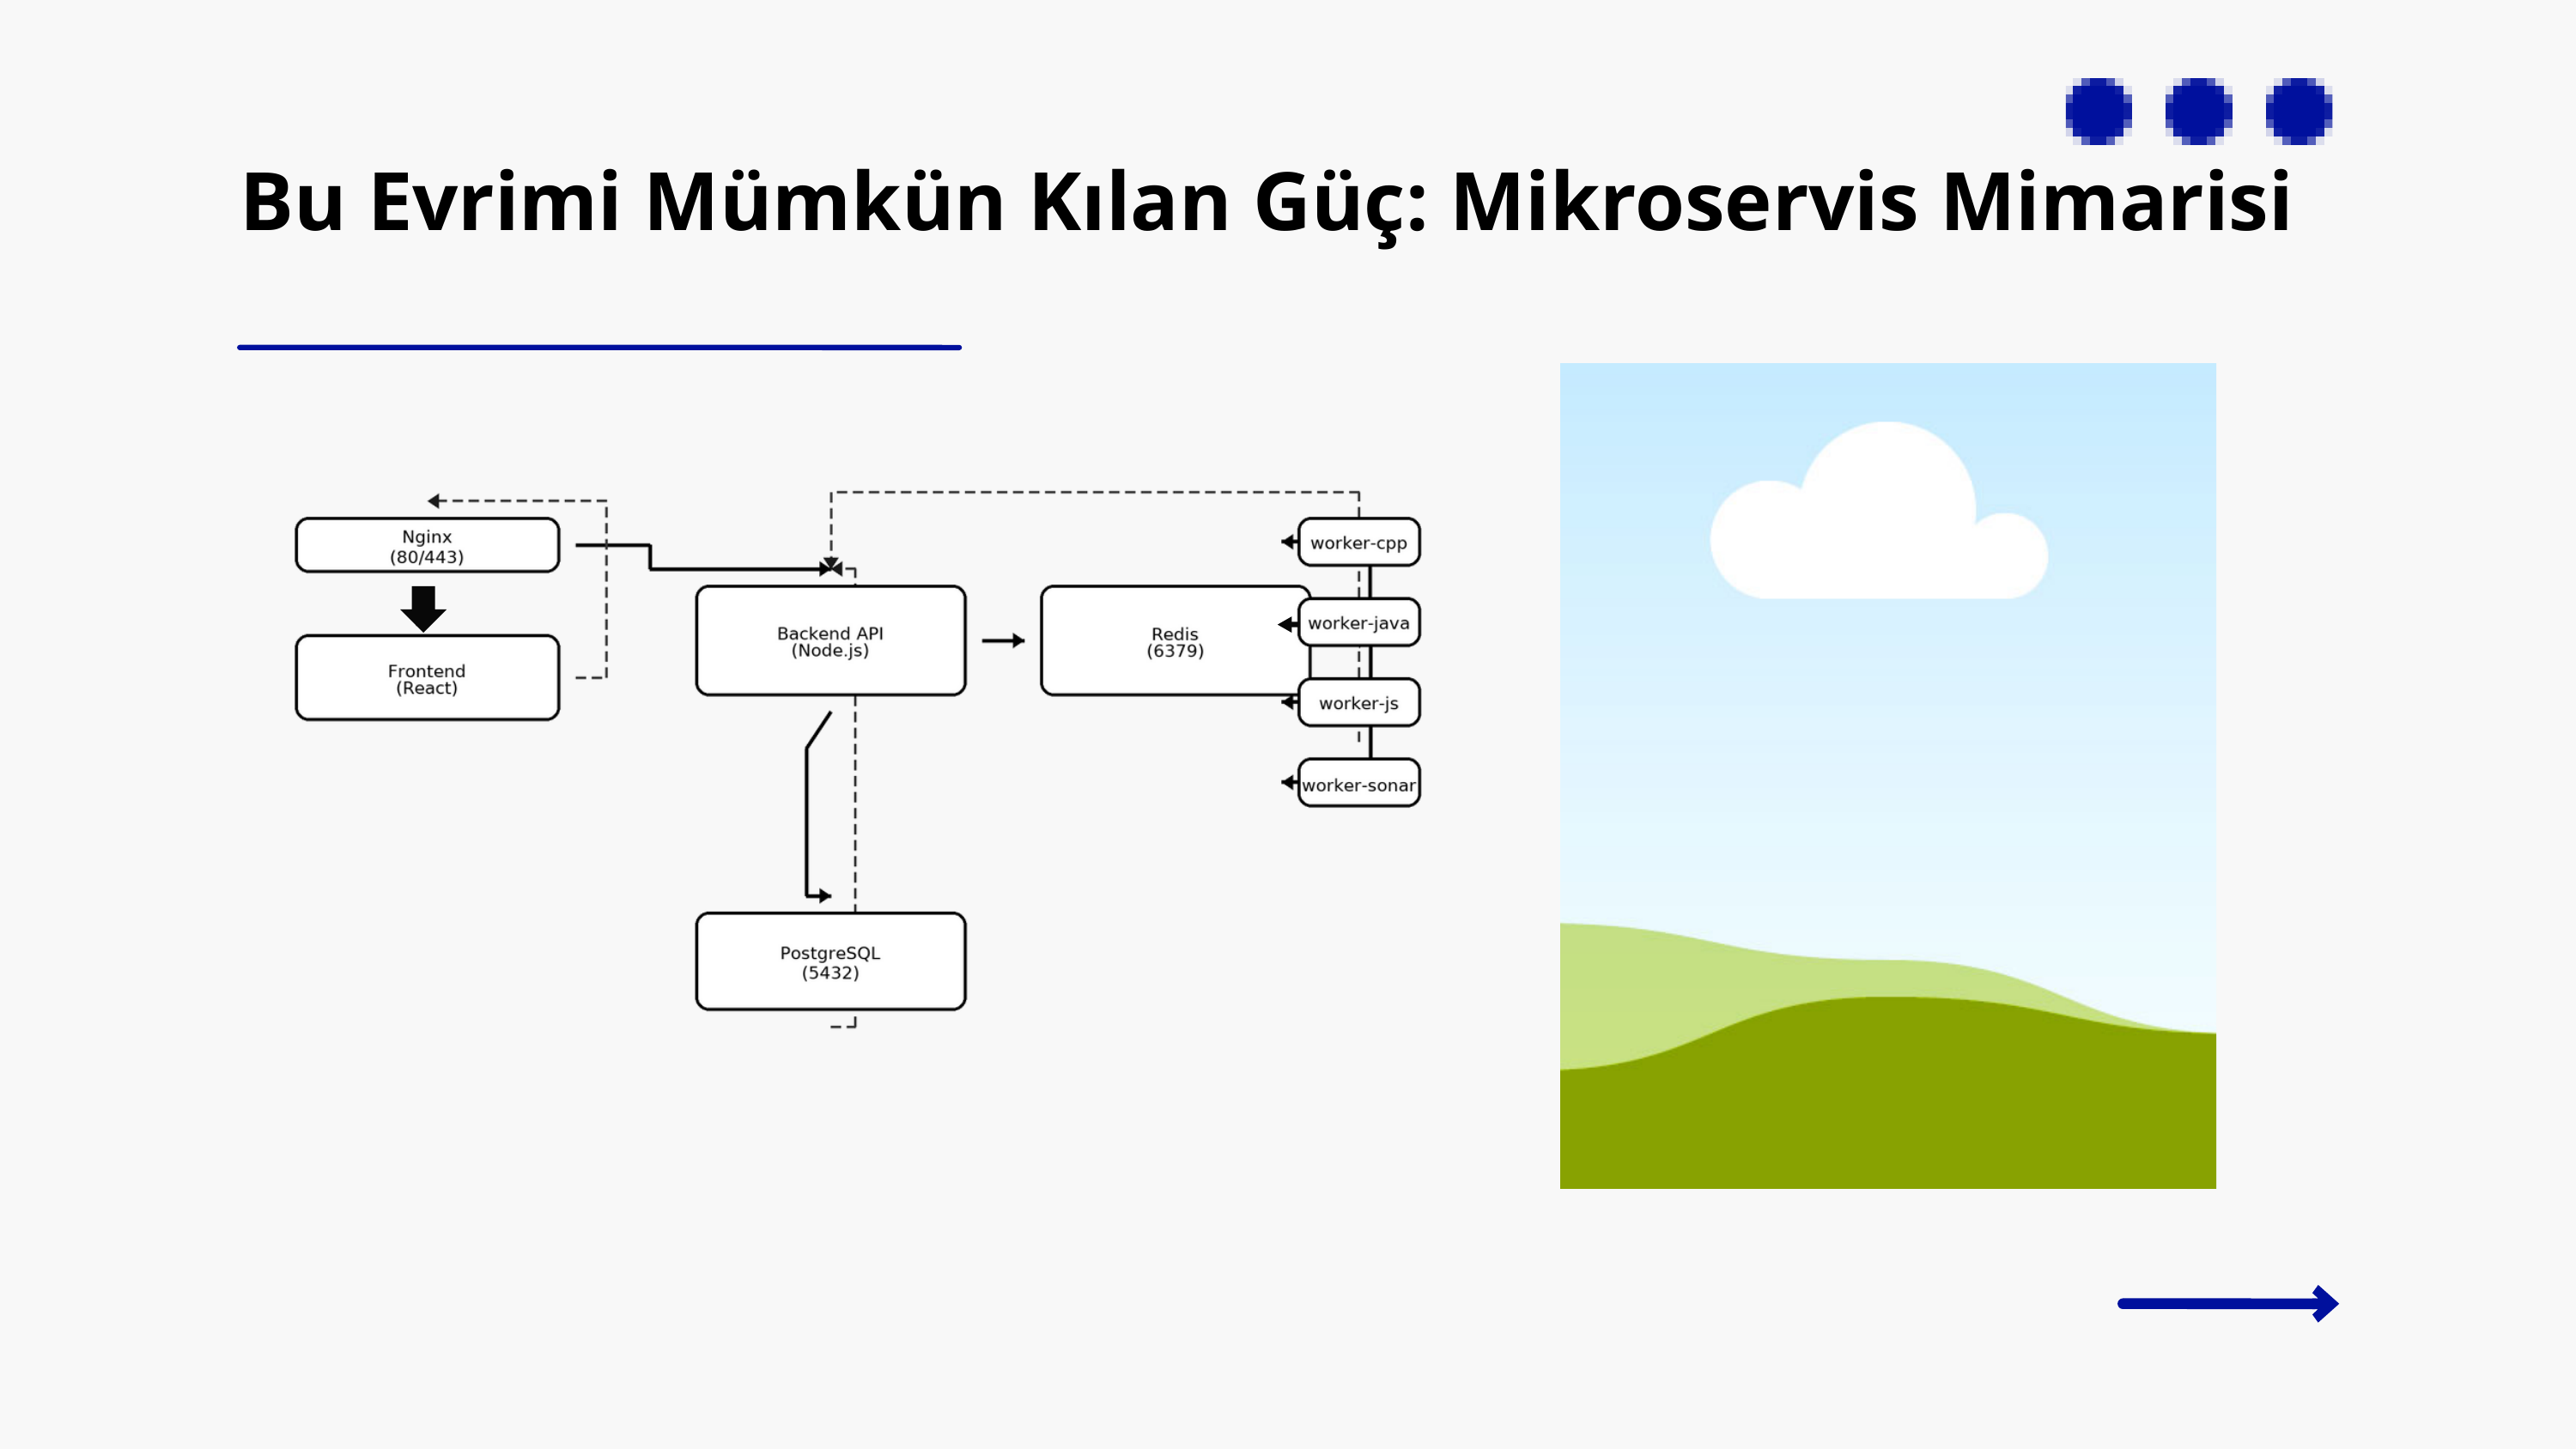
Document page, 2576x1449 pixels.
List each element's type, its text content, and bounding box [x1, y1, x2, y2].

text_box Bu Evrimi Mümkün Kılan Güç: Mikroservis Mimarisi [240, 134, 2407, 247]
text_box [2065, 78, 2333, 134]
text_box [1559, 363, 2217, 1189]
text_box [239, 485, 1422, 1067]
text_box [1276, 616, 1293, 633]
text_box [399, 585, 447, 634]
